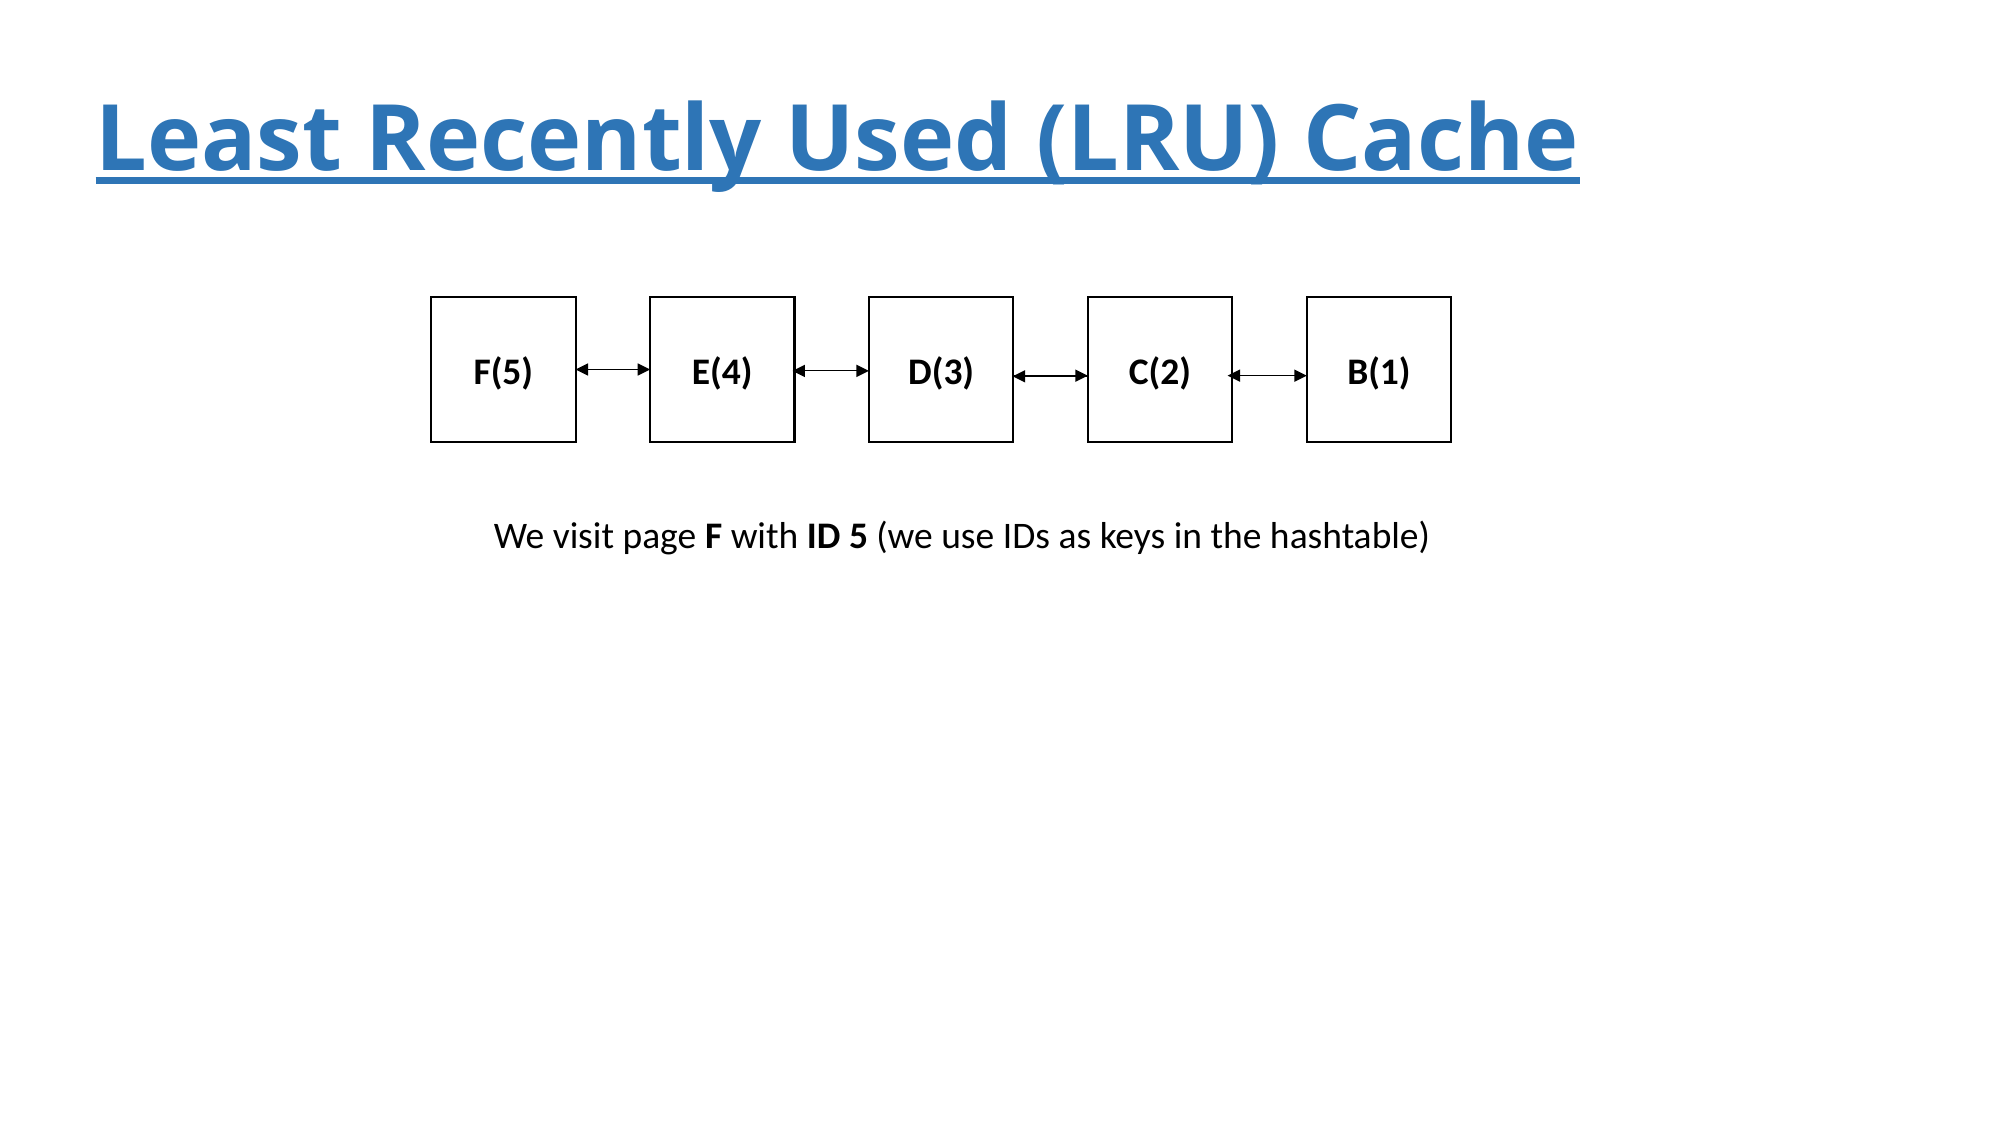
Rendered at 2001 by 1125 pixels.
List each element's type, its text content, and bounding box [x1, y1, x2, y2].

text_box D(3) [868, 296, 1014, 443]
text_box E(4) [649, 296, 796, 443]
text_box We visit page F with ID 5 (we use IDs as keys in the hashtable) [479, 503, 1446, 563]
text_box B(1) [1306, 296, 1452, 443]
text_box F(5) [430, 296, 577, 443]
title Least Recently Used (LRU) Cache [80, 31, 1806, 249]
text_box C(2) [1087, 296, 1233, 443]
